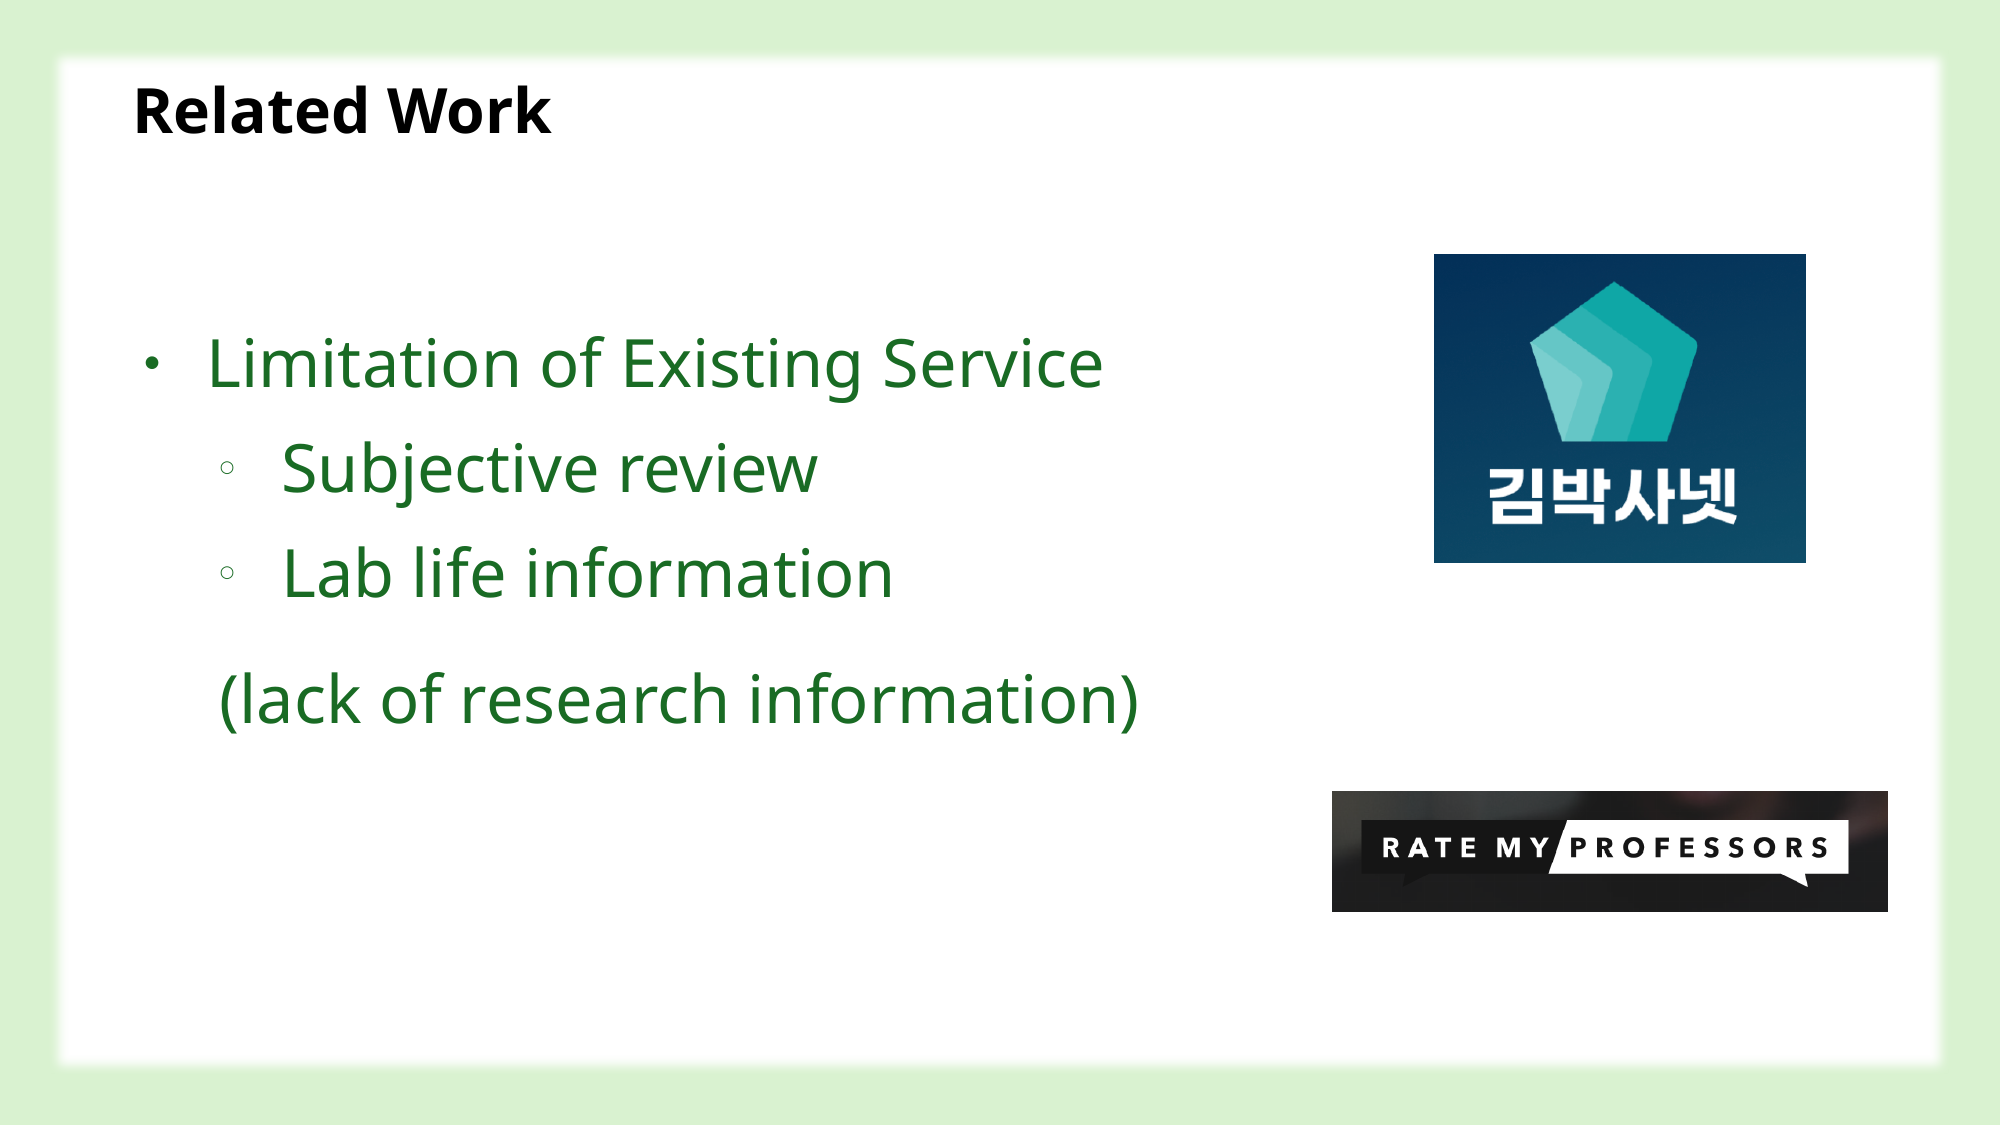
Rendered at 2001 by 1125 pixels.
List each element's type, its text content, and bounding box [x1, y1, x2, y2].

text_box Limitation of Existing Service Subjective review Lab life information (lack of research information) [111, 187, 1889, 1053]
picture [1434, 254, 1806, 563]
text_box [65, 65, 1936, 1061]
picture [1331, 791, 1889, 913]
text_box Related Work [117, 63, 568, 154]
text_box Language learning [62, 62, 1939, 1064]
